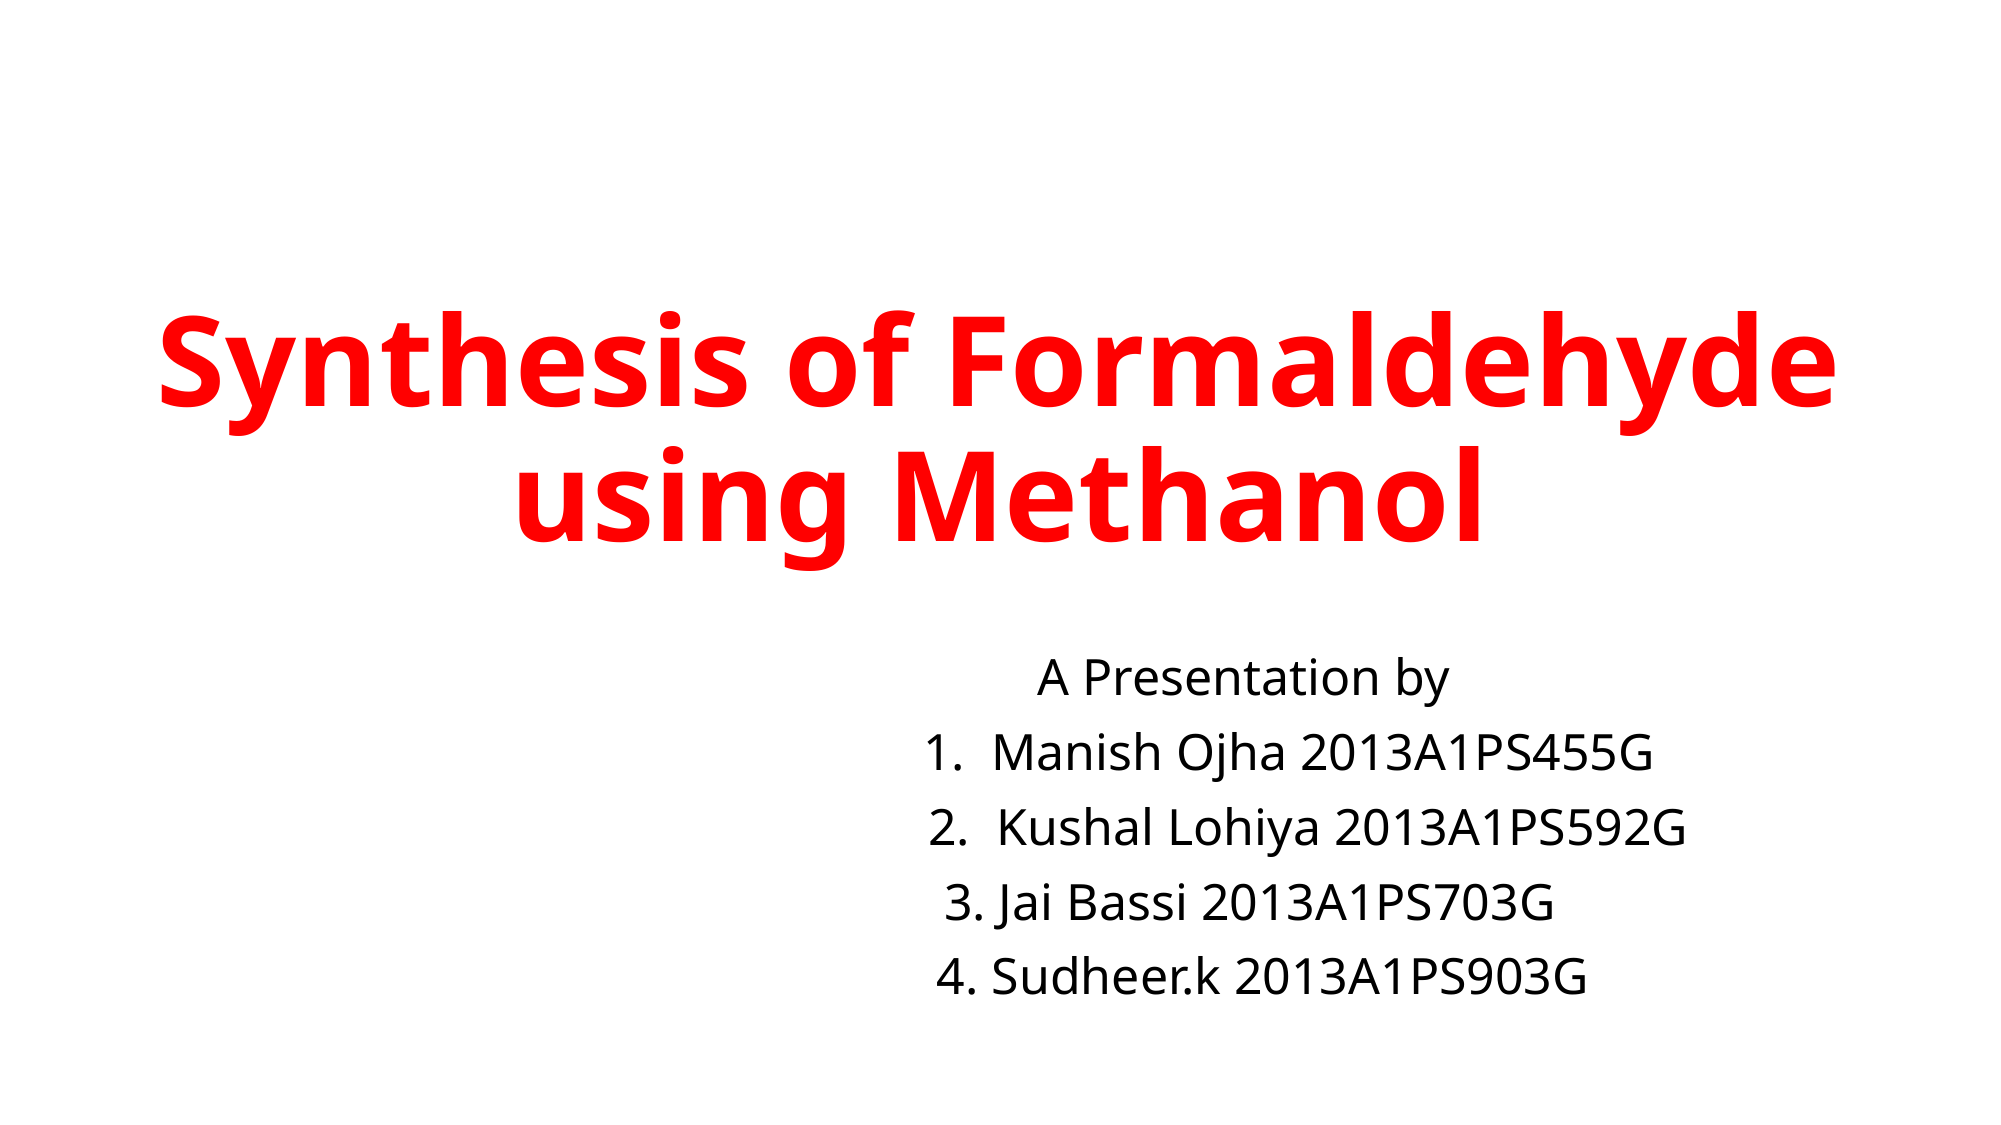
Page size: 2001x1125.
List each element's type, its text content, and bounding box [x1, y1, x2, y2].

title Synthesis of Formaldehyde using Methanol [0, 0, 2000, 576]
subtitle A Presentation by 1. Manish Ojha 2013A1PS455G 2. Kushal Lohiya 2013A1PS592G 3. Jai Bassi 2013A1PS703G 4. Sudheer.k 2013A1PS903G [500, 644, 2000, 1125]
